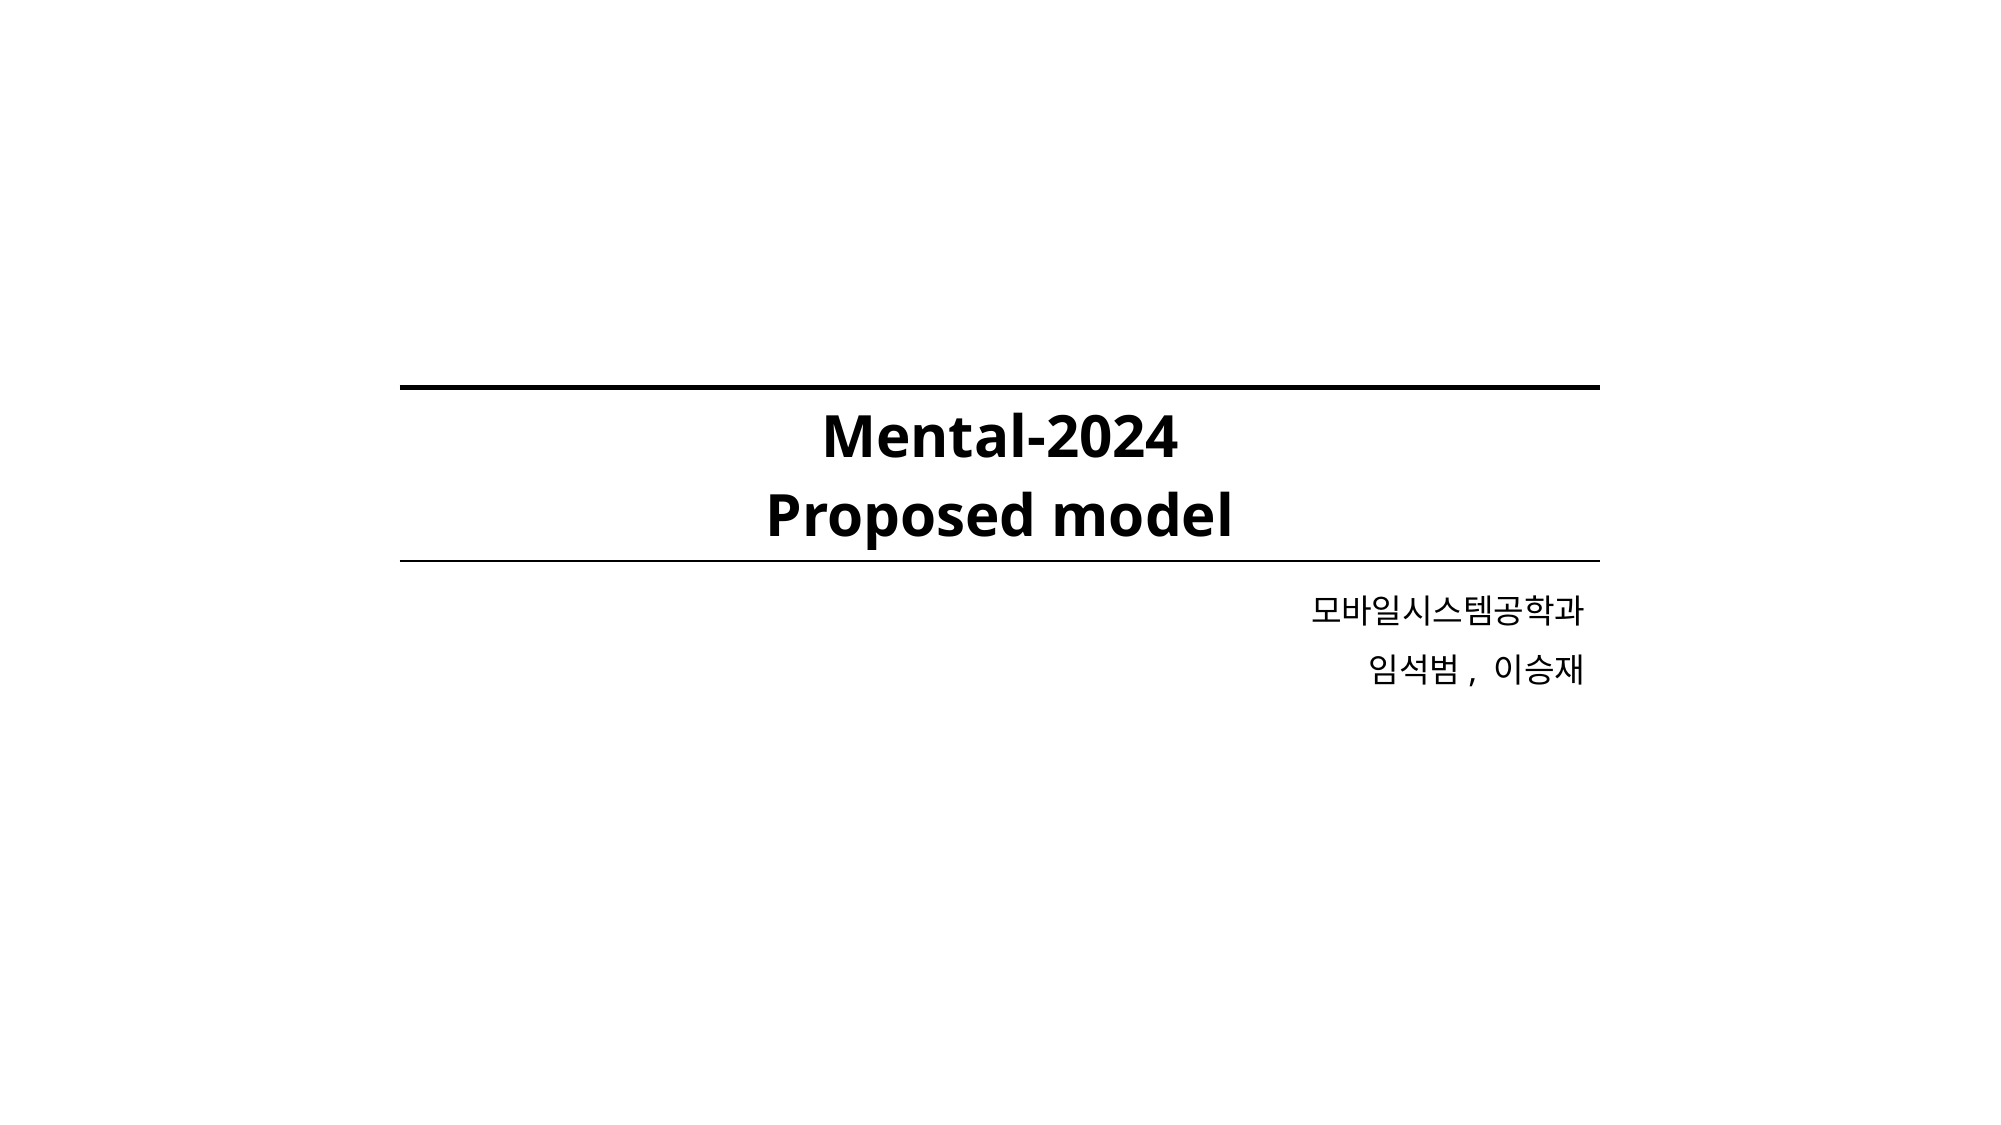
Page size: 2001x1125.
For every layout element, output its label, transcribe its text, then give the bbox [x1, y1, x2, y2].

table_header Mental-2024 Proposed model [400, 390, 1600, 560]
text_box 모바일시스템공학과 임석범, 이승재 [1199, 562, 1601, 697]
